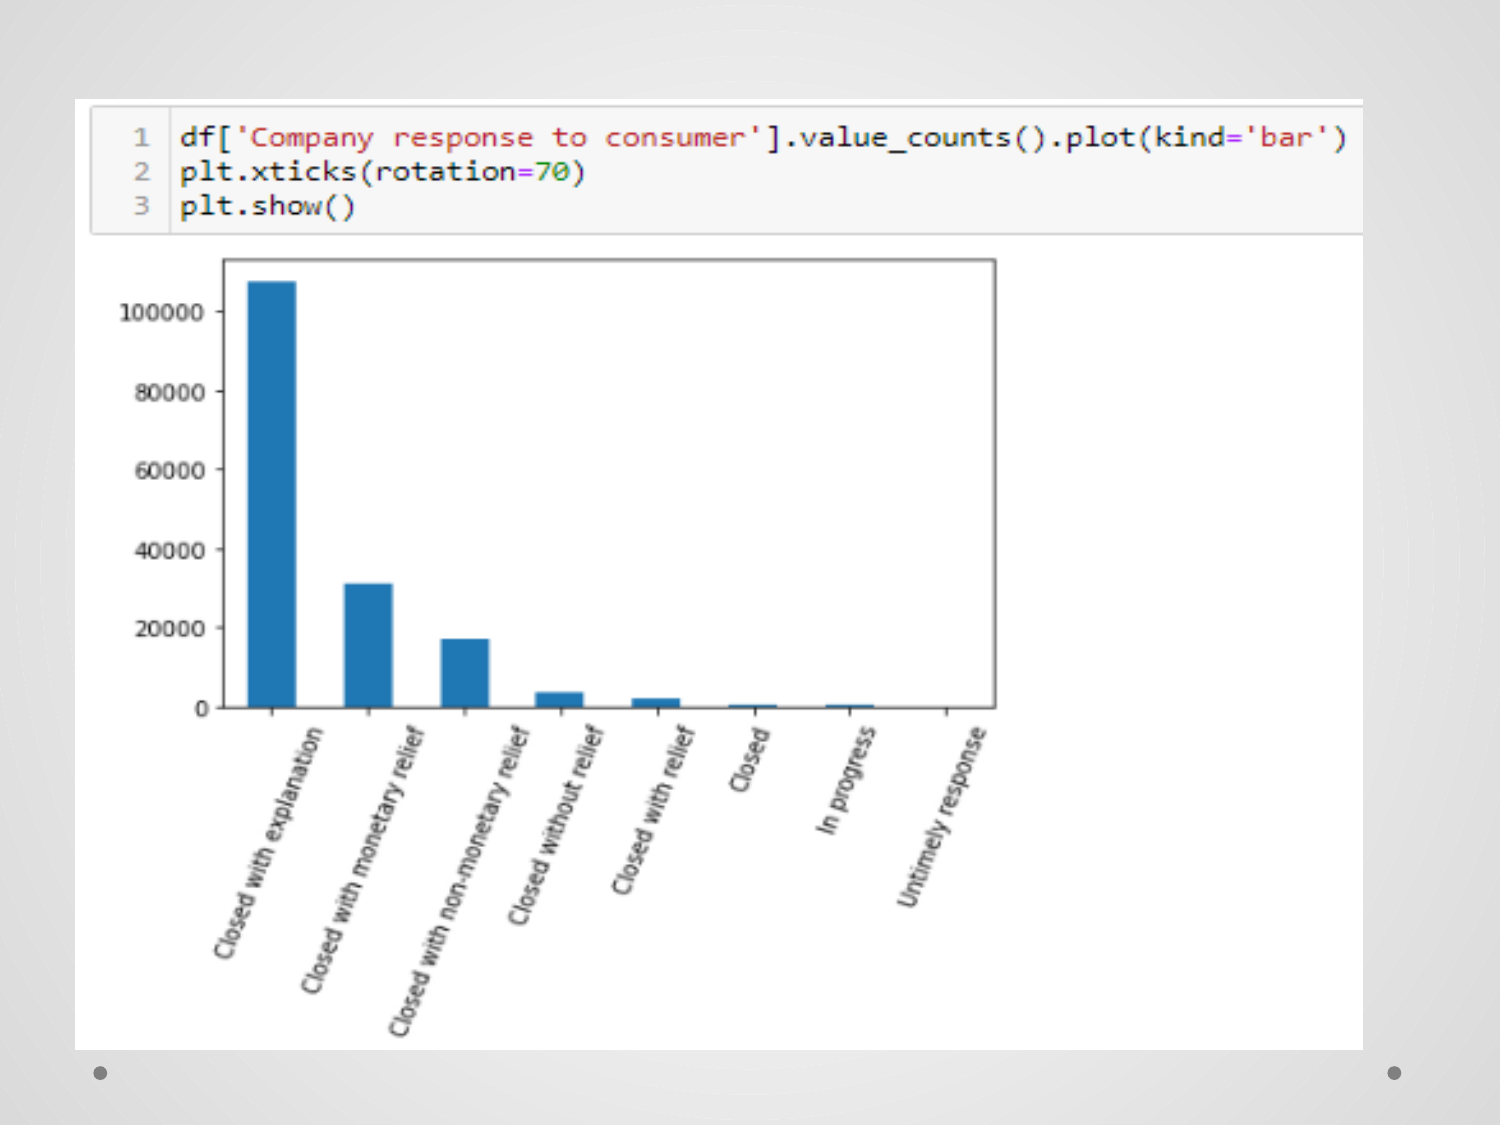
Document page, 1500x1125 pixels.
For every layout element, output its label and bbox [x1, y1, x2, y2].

list [74, 99, 1363, 1051]
